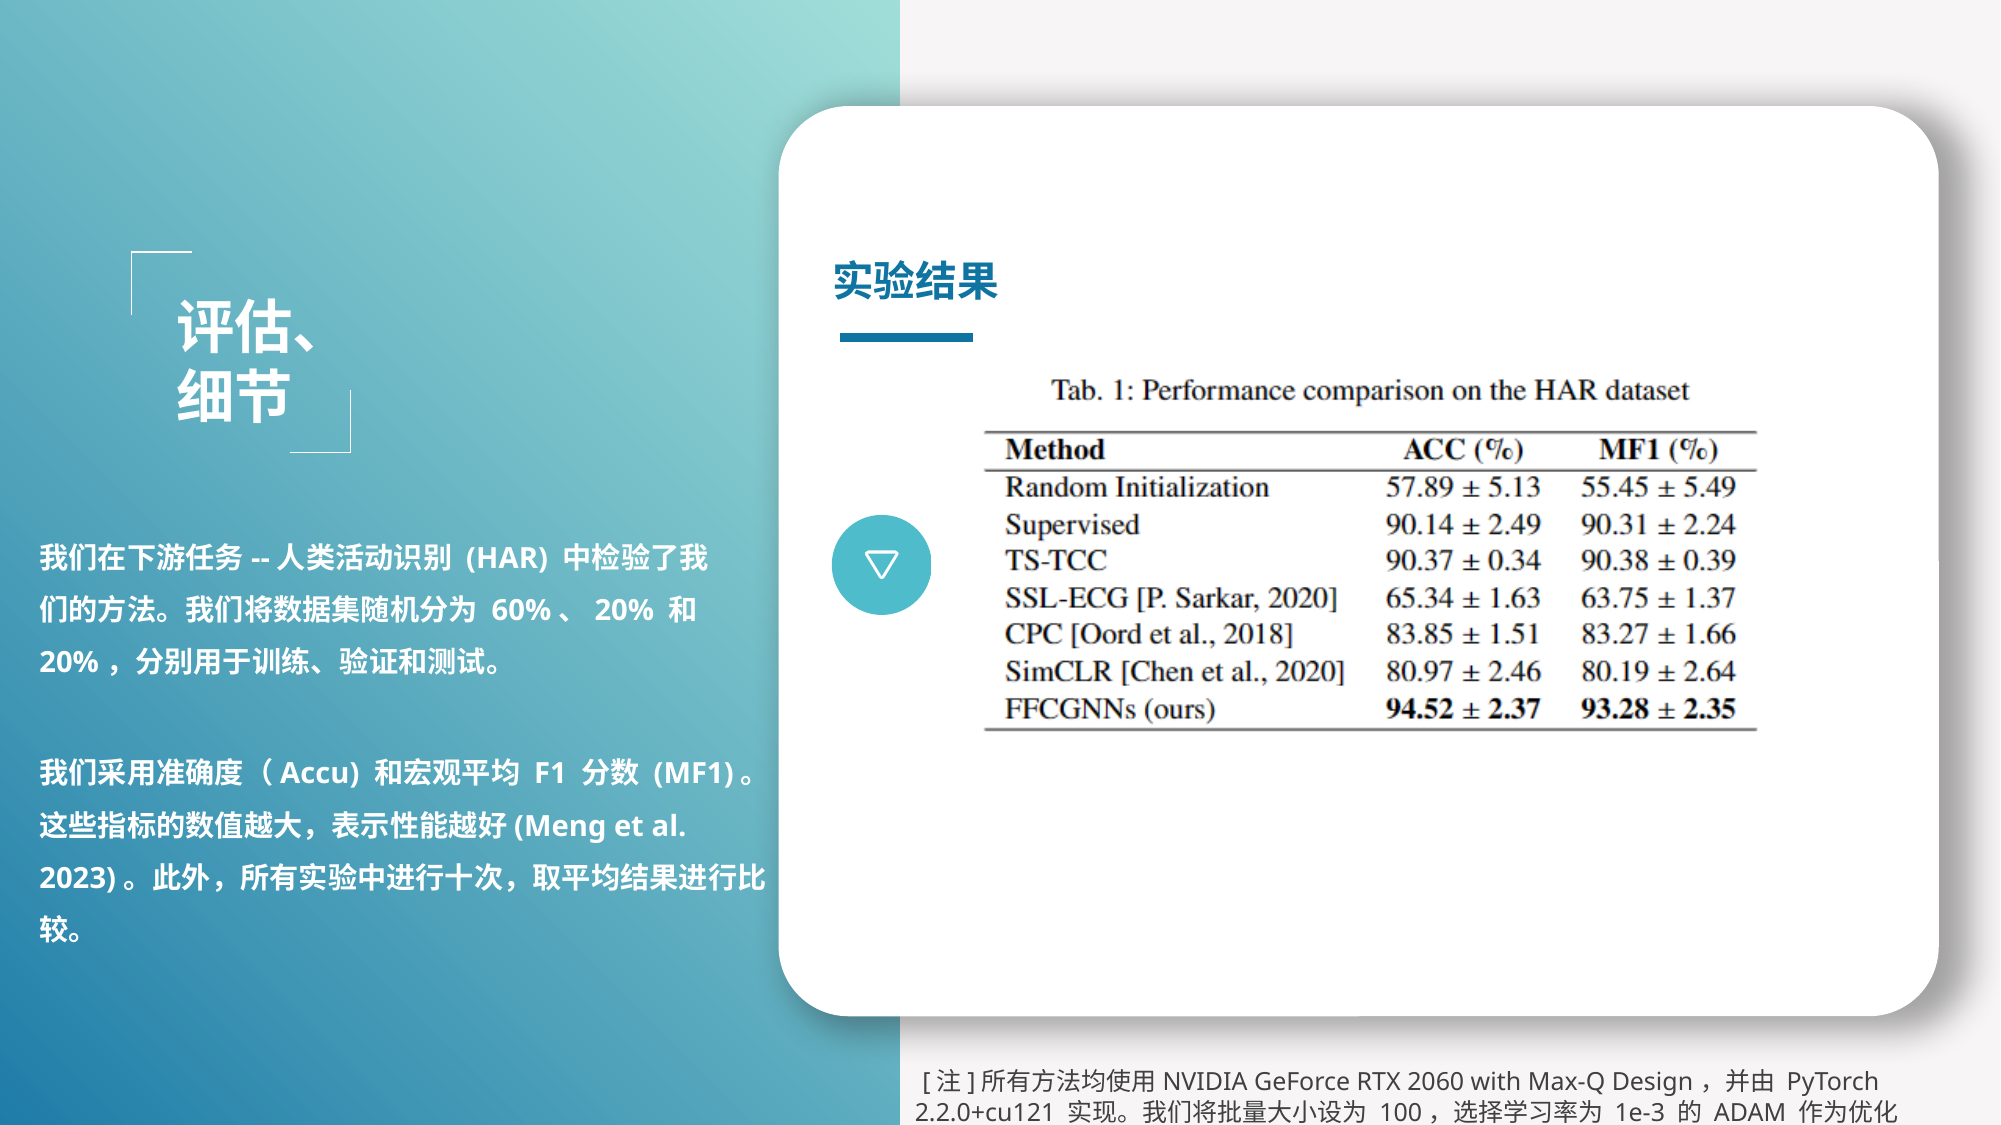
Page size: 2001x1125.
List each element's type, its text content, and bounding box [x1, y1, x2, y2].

text_box [831, 514, 931, 615]
text_box 评估、细节 [161, 283, 385, 438]
text_box 实验结果 [817, 247, 1311, 313]
text_box 我们采用准确度（Accu) 和宏观平均 F1 分数 (MF1)。这些指标的数值越大，表示性能越好(Meng et al. 2023)。此外，所有实验中进行十次，取平均结果进行比较。 [24, 730, 804, 954]
text_box [注]所有方法均使用NVIDIA GeForce RTX 2060 with Max-Q Design，并由 PyTorch 2.2.0+cu121 实现。我们将批量大小设为 100，选择学习率为 1e-3 的 ADAM 作为优化器。 [899, 1053, 1927, 1125]
picture [931, 361, 1806, 762]
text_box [289, 389, 351, 453]
text_box 我们在下游任务--人类活动识别 (HAR) 中检验了我们的方法。我们将数据集随机分为 60%、20% 和 20%，分别用于训练、验证和测试。 [24, 514, 744, 686]
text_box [131, 251, 193, 315]
text_box [777, 105, 1940, 1018]
text_box [0, 0, 901, 1125]
